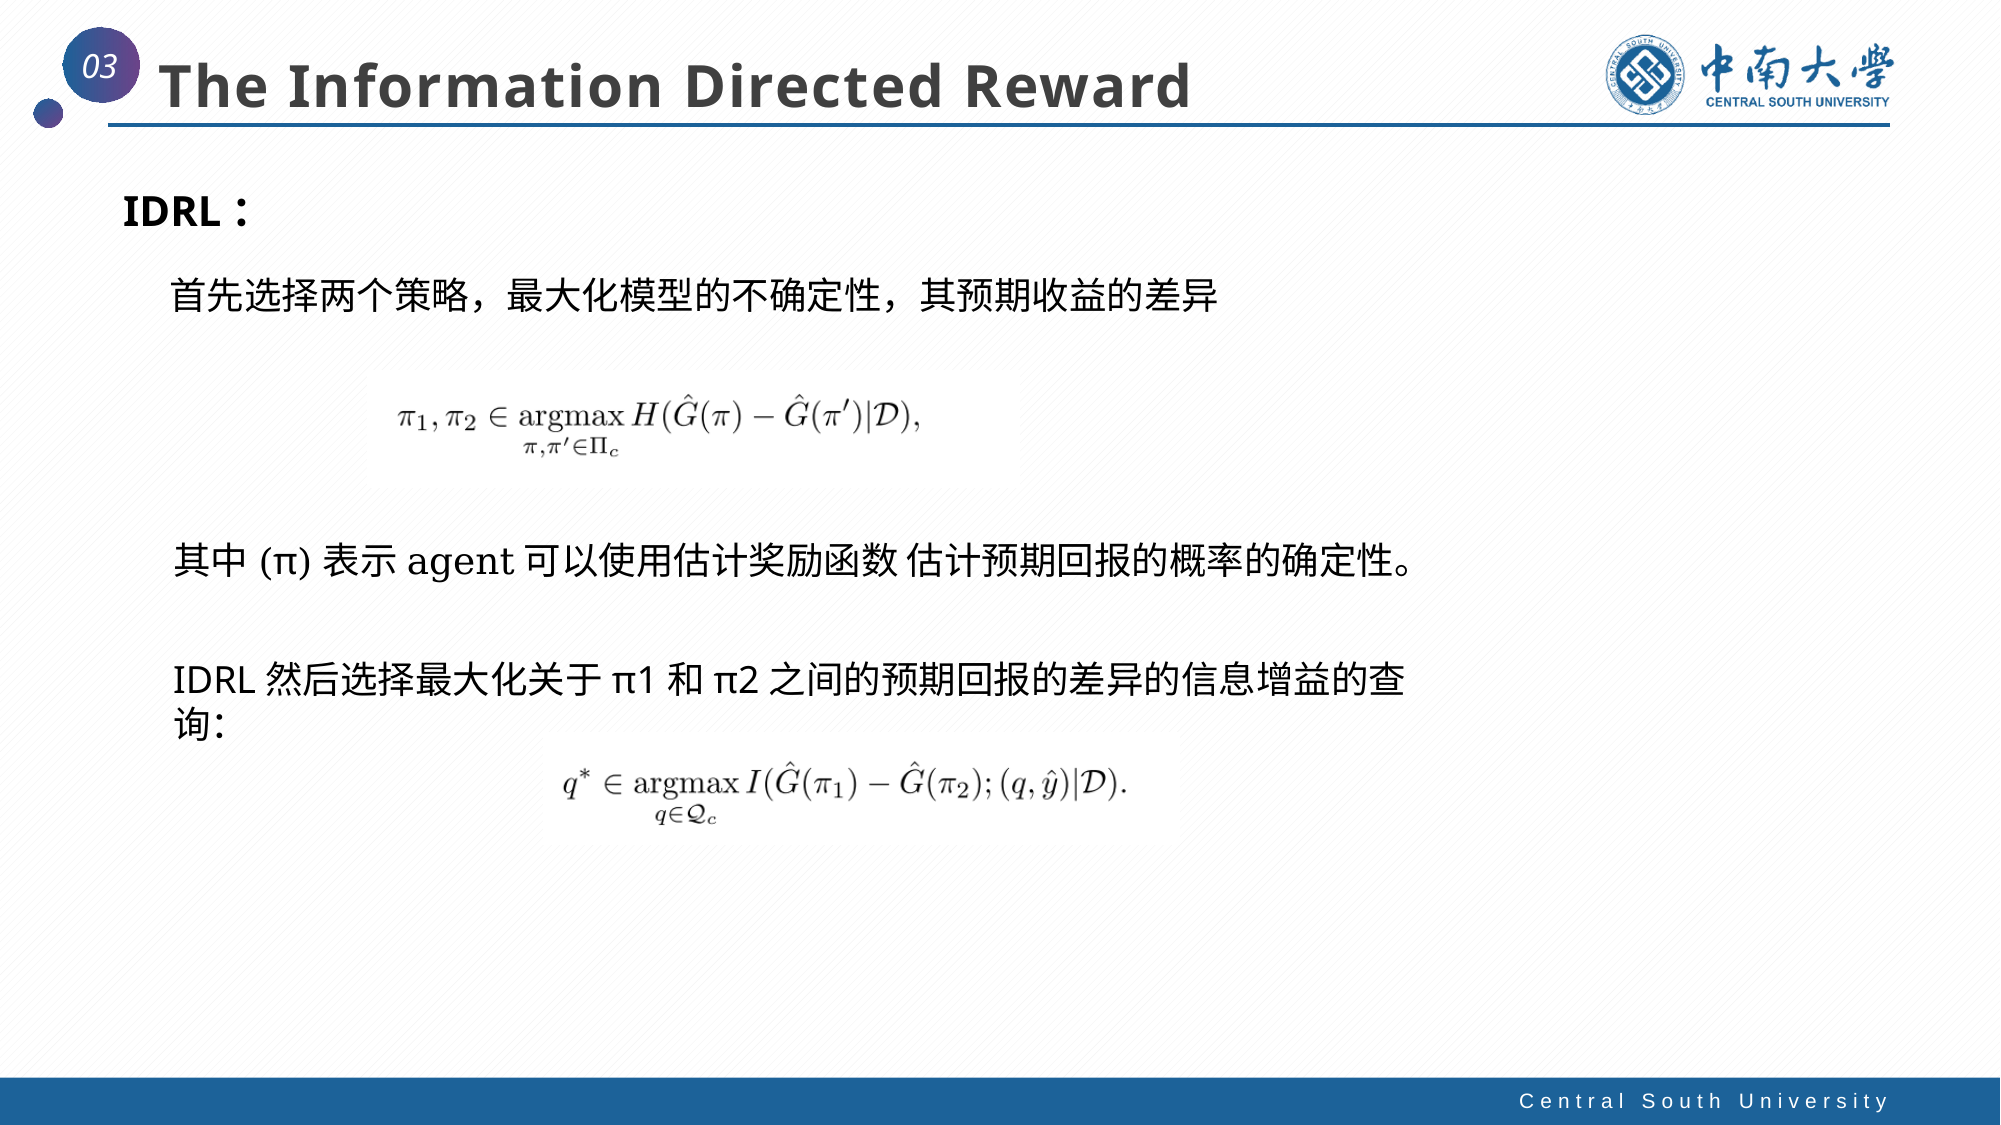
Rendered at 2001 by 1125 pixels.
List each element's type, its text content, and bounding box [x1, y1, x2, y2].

text_box Central South University [1504, 1080, 1902, 1120]
picture [367, 370, 1020, 488]
text_box [0, 1077, 2000, 1125]
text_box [33, 26, 155, 128]
text_box The Information Directed Reward [158, 26, 1623, 124]
text_box IDRL： [108, 177, 1109, 243]
picture [543, 732, 1180, 845]
text_box 首先选择两个策略，最大化模型的不确定性，其预期收益的差异 [154, 264, 1351, 324]
text_box IDRL然后选择最大化关于π1和π2之间的预期回报的差异的信息增益的查询： [158, 648, 1443, 753]
picture [1595, 28, 1907, 121]
